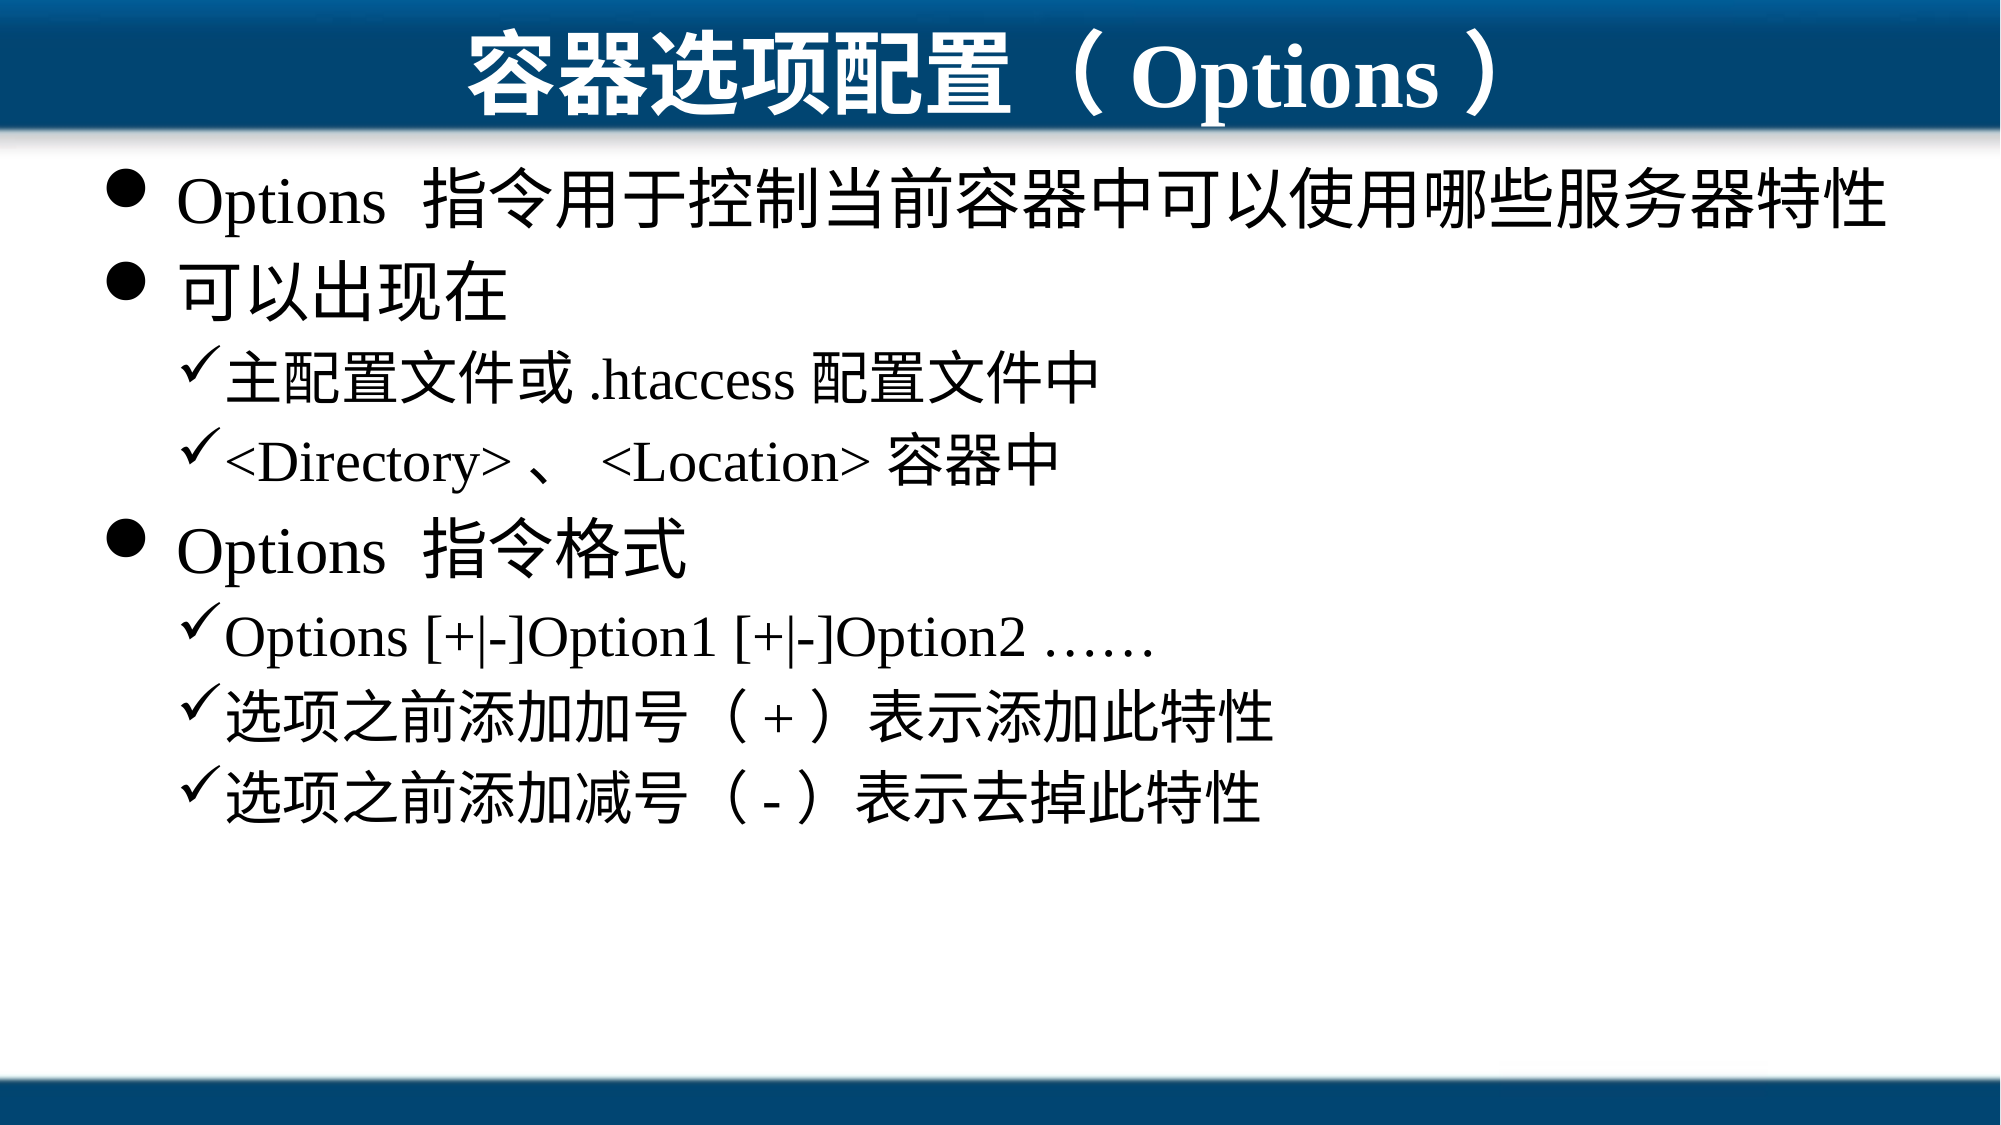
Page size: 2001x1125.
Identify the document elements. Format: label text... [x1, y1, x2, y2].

picture [0, 0, 2001, 1125]
title 容器选项配置（Options） [86, 19, 1934, 124]
list Options 指令用于控制当前容器中可以使用哪些服务器特性 可以出现在 主配置文件或.htaccess配置文件中 <Directory>、<Location>容器中 Options 指令格式 Options [+|-]Option1 [+|-]Option2 …… 选项之前添加加号（+）表示添加此特性 选项之前添加减号（-）表示去掉此特性 [86, 149, 1934, 958]
